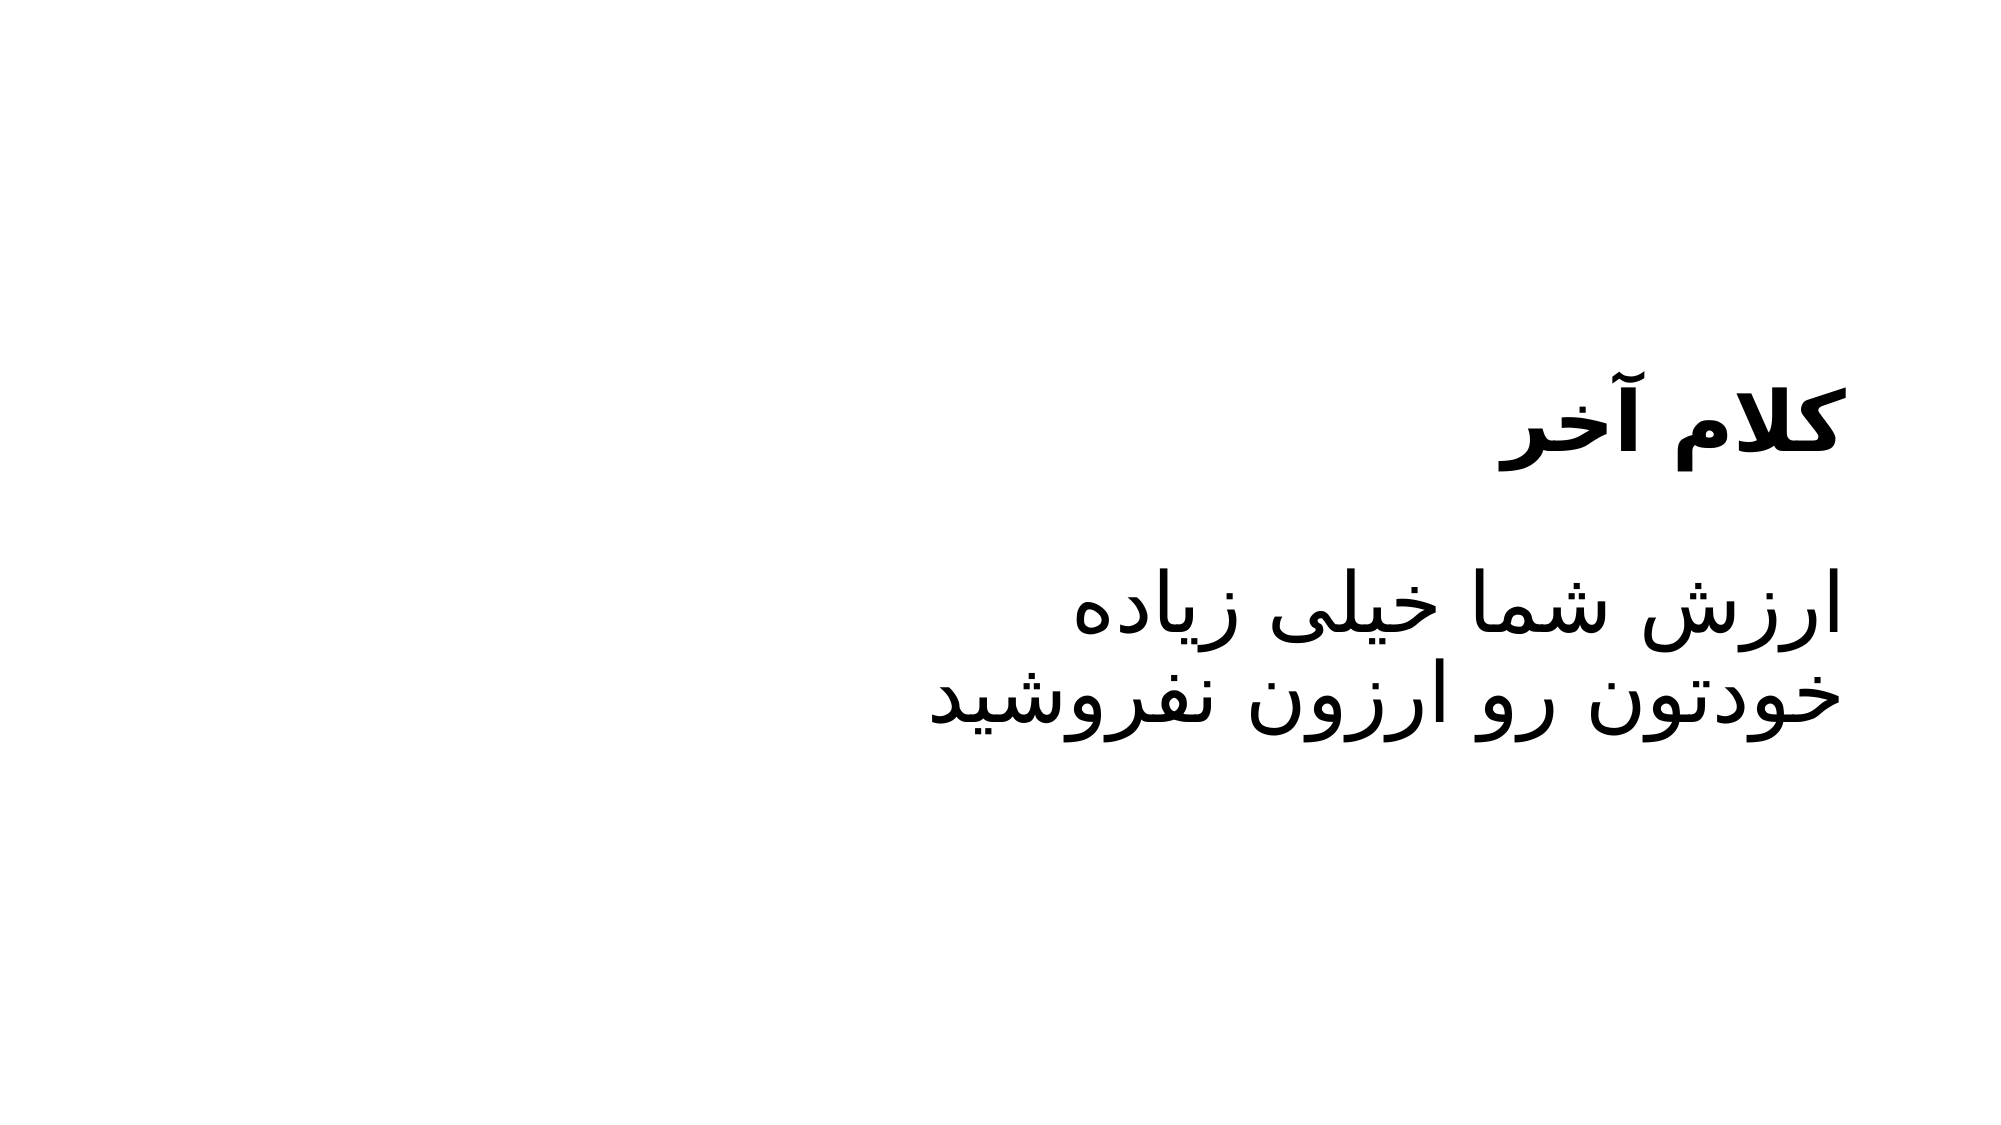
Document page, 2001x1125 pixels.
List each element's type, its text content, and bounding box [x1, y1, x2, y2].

title کلام آخر ارزش شما خیلی زیاده خودتون رو ارزون نفروشید [136, 280, 1862, 749]
